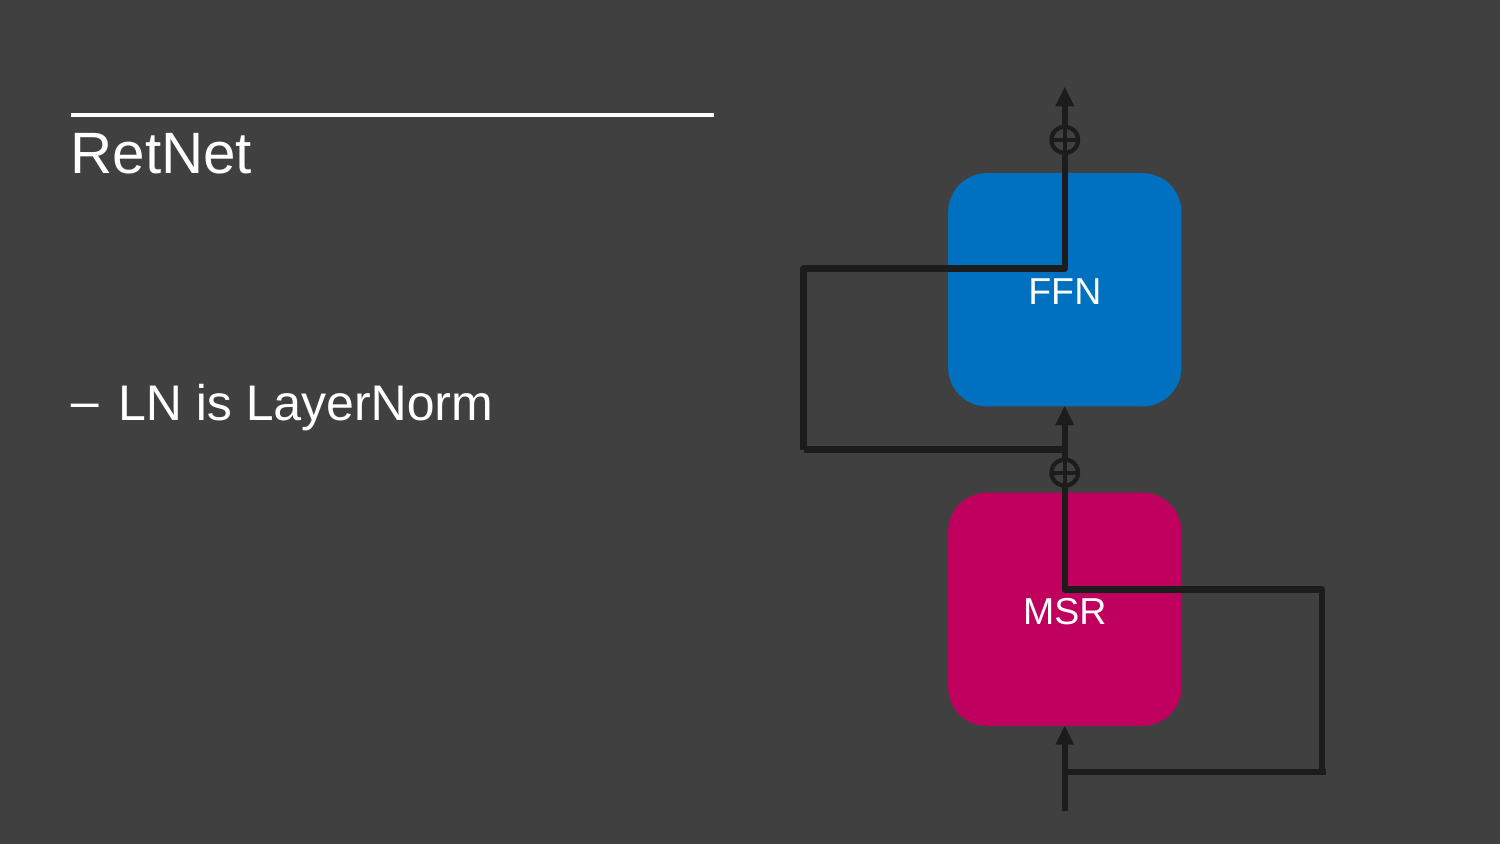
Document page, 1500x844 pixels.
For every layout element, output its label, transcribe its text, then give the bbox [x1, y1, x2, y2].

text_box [752, 137, 1116, 400]
text_box FFN [1112, 171, 1184, 409]
text_box [1070, 125, 1080, 136]
list RetNet [70, 115, 714, 205]
text_box MSR [945, 490, 1062, 729]
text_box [1010, 460, 1377, 719]
text_box [1049, 125, 1060, 136]
